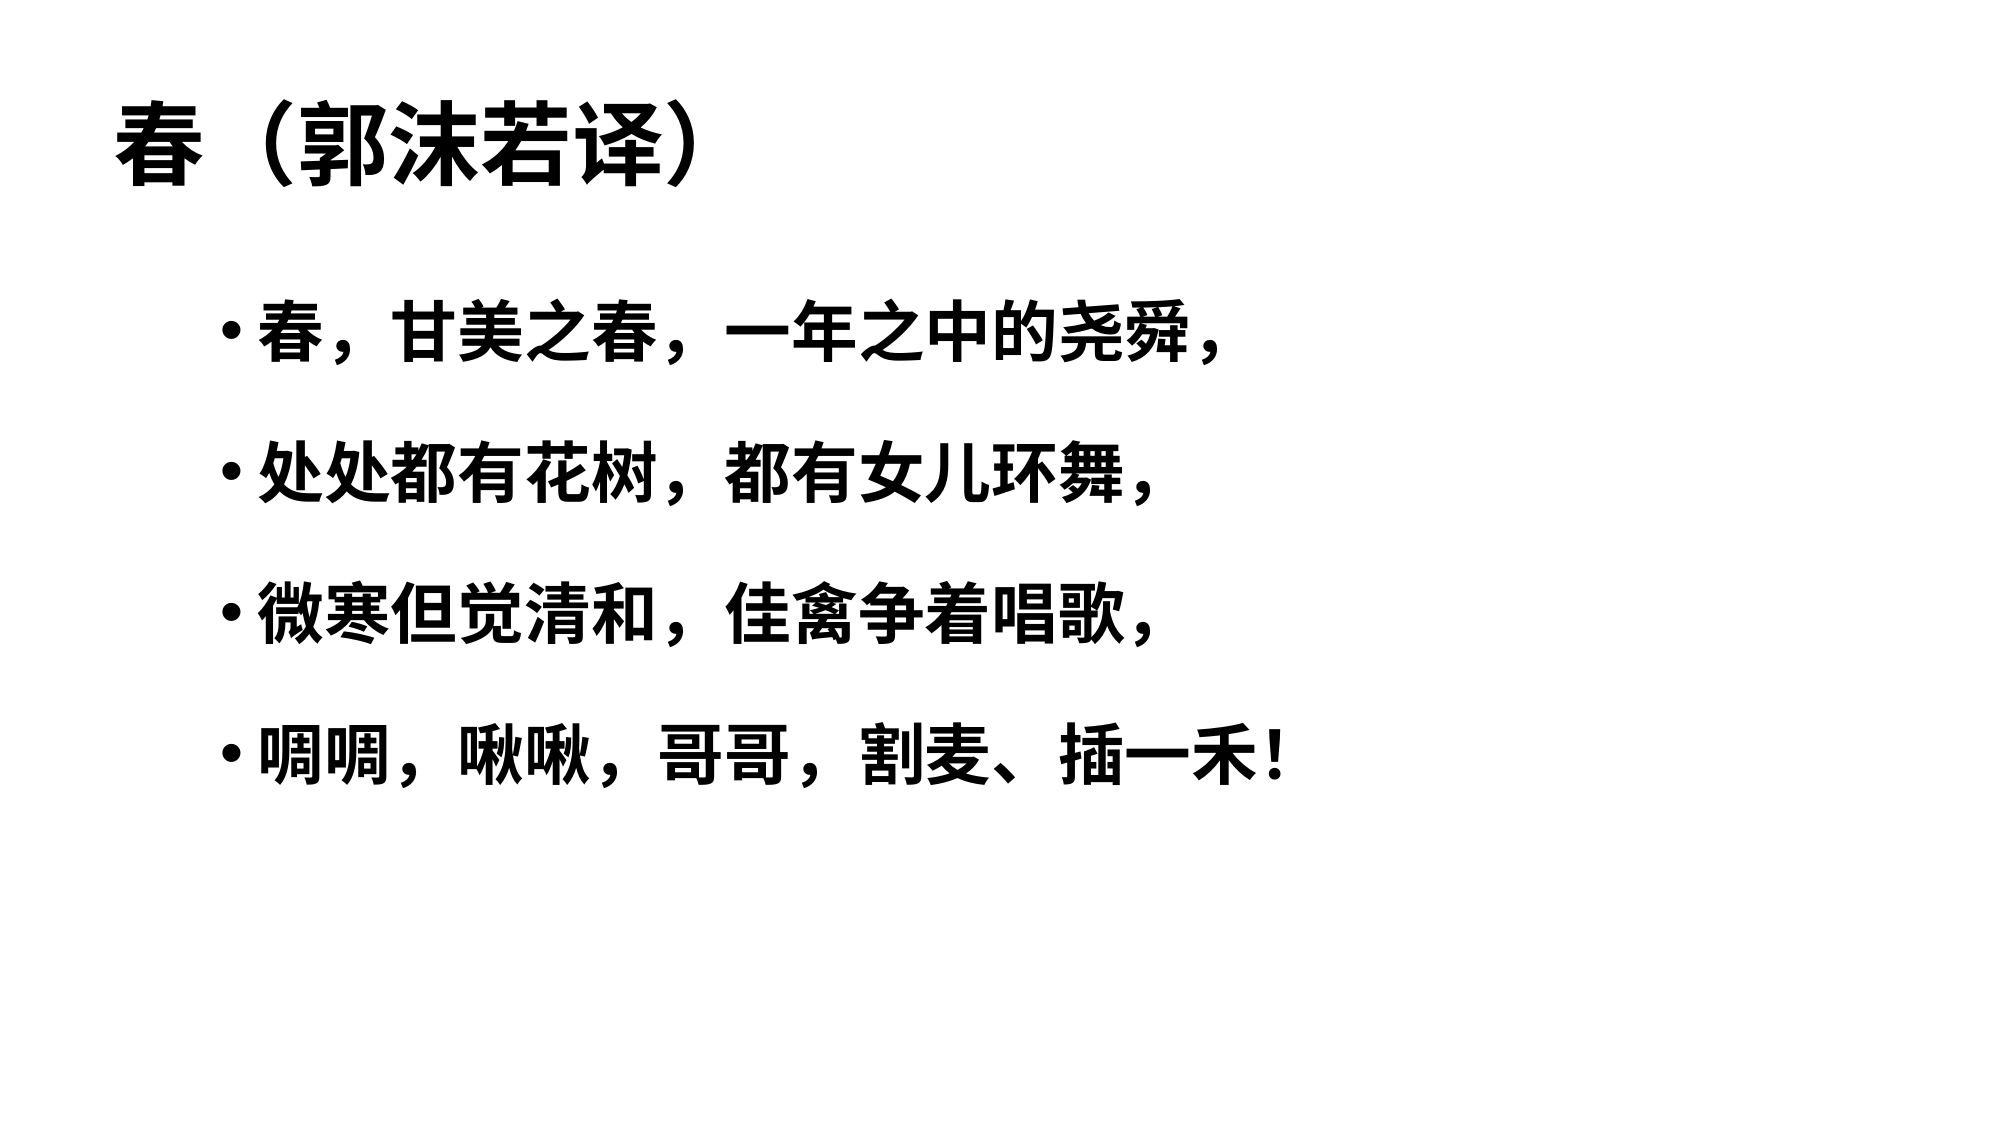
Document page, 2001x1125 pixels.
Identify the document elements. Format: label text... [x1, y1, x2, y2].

title 春（郭沫若译） [98, 54, 1449, 243]
list 春，甘美之春，一年之中的尧舜， 处处都有花树，都有女儿环舞， 微寒但觉清和，佳禽争着唱歌， 啁啁，啾啾，哥哥，割麦、插一禾！ [204, 242, 1667, 1030]
